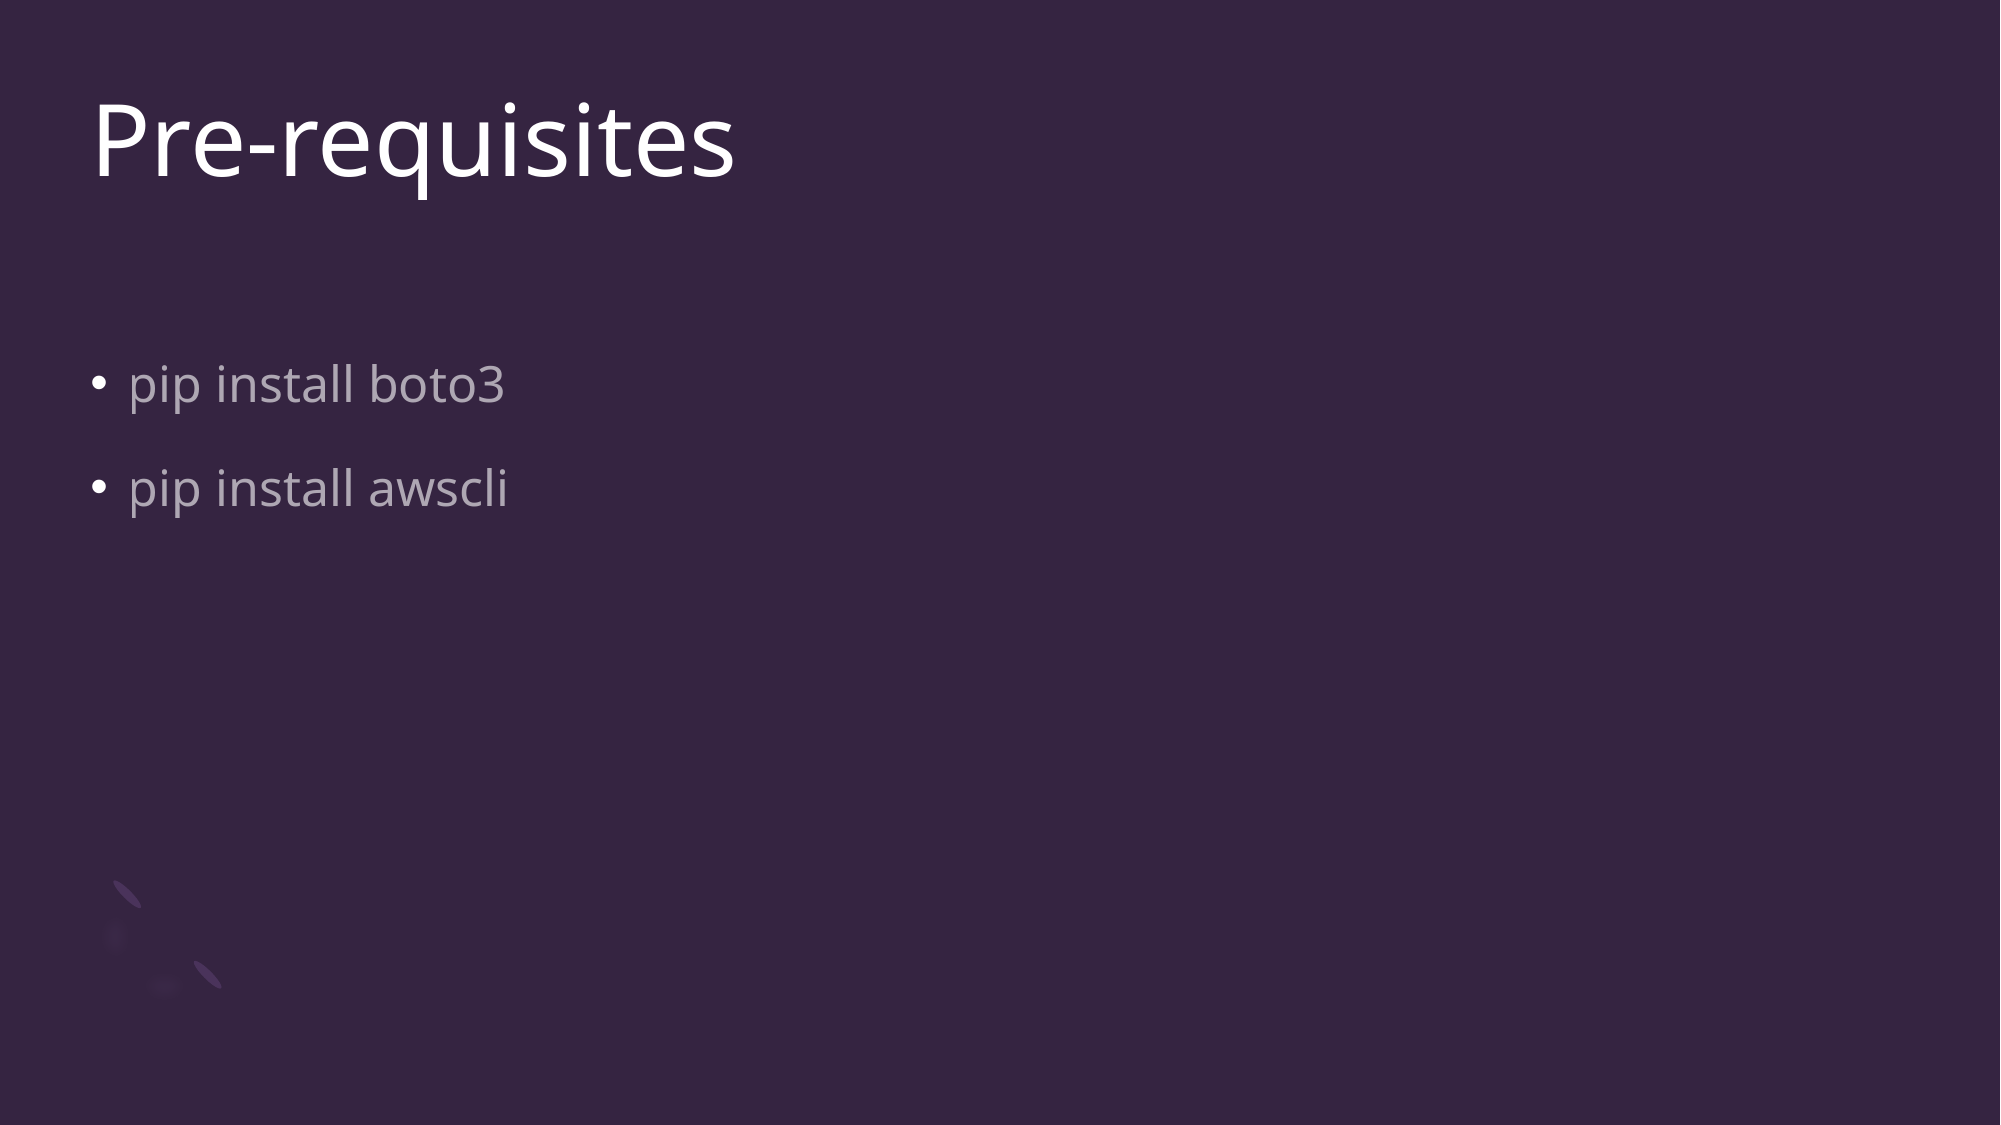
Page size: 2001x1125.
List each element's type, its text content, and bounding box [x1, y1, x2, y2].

list pip install boto3 pip install awscli [90, 346, 1910, 1000]
title Pre-requisites [90, 90, 1910, 309]
